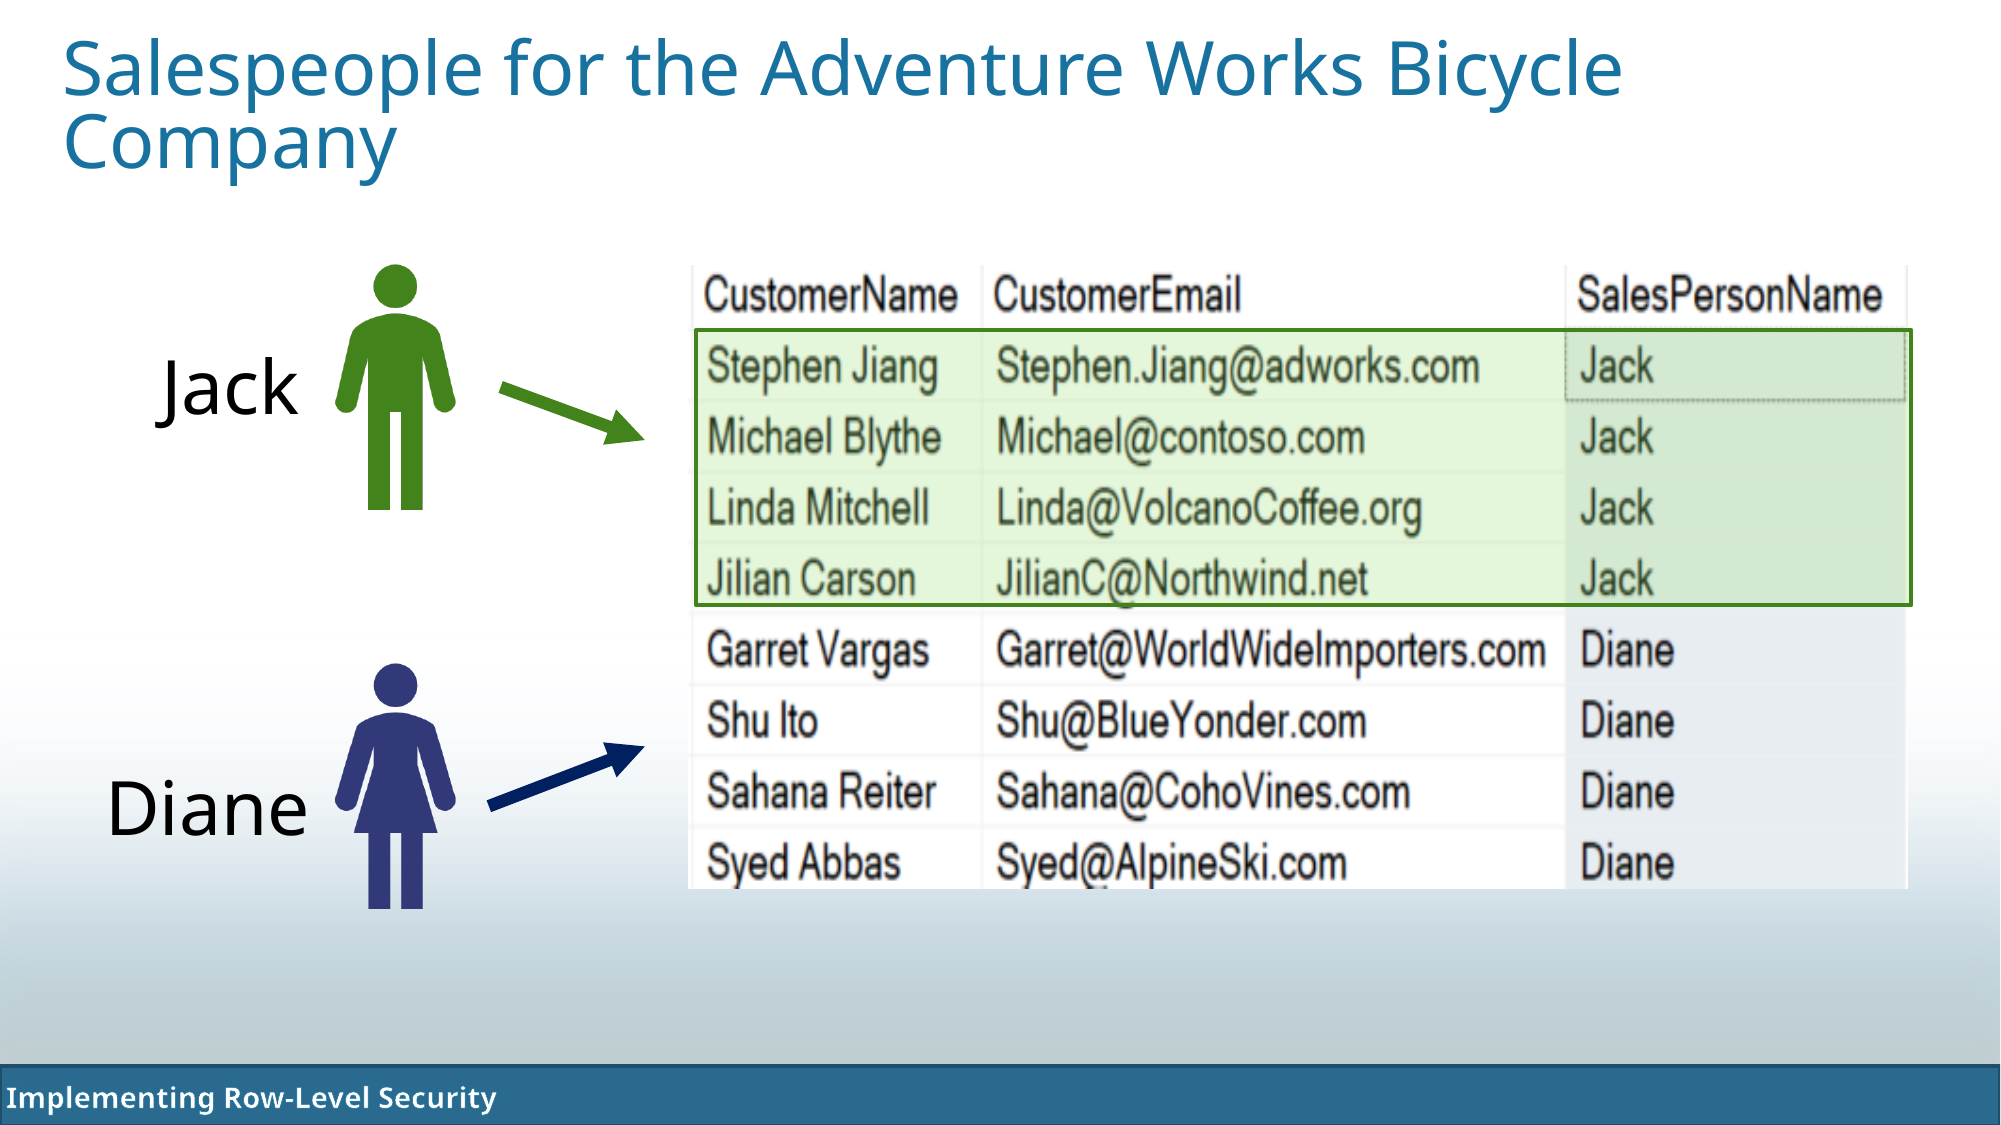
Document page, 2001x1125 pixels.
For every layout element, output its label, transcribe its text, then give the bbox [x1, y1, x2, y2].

text_box Diane [88, 753, 259, 859]
text_box Salespeople for the Adventure Works Bicycle Company [47, 29, 1926, 218]
text_box Jack [138, 332, 259, 438]
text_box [488, 746, 646, 807]
text_box [28, 1029, 1000, 1091]
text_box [500, 386, 646, 441]
picture [0, 0, 2001, 1064]
